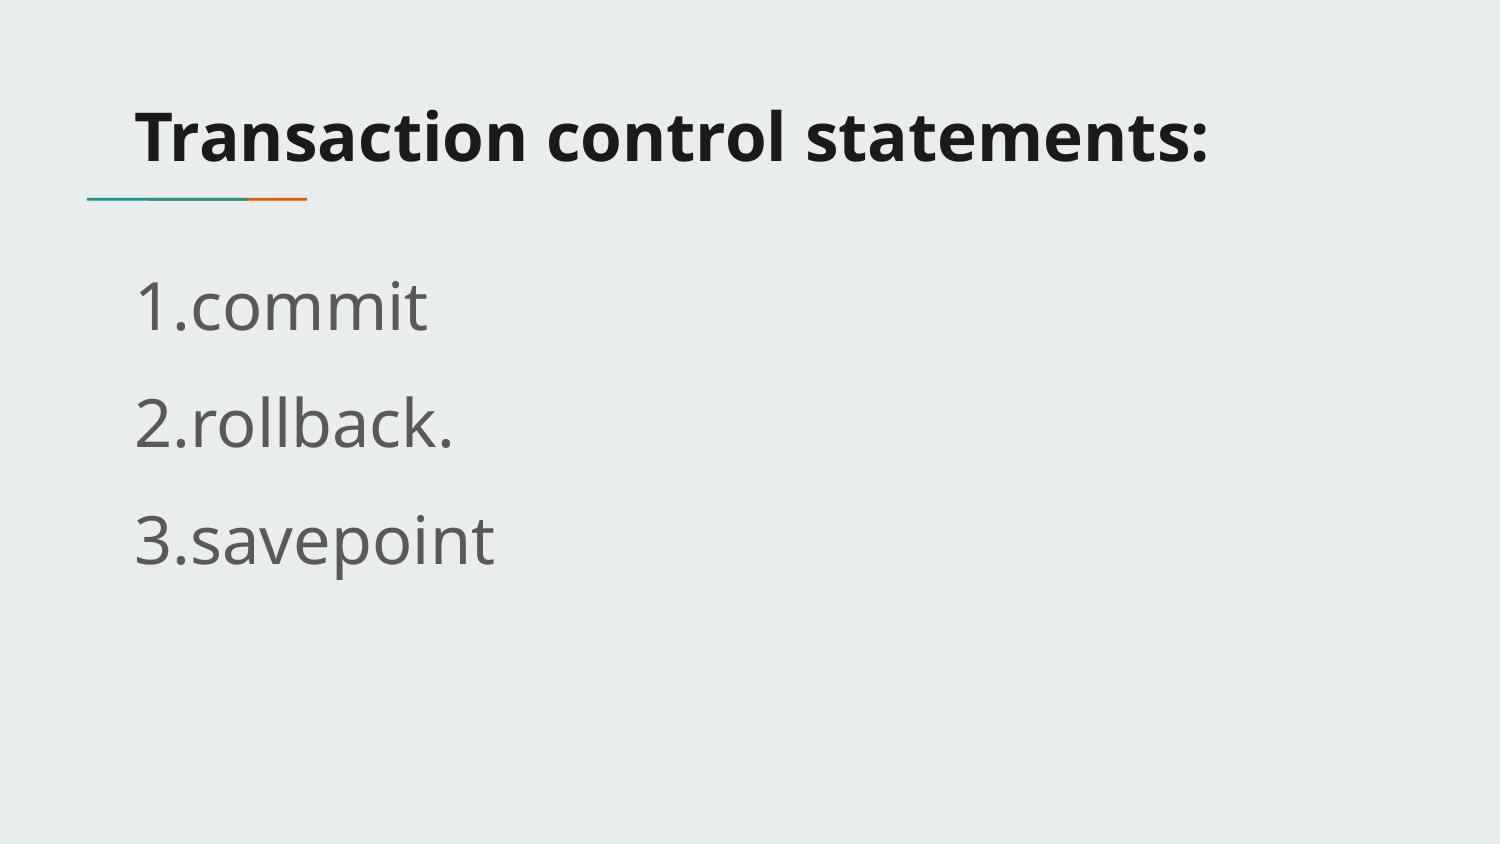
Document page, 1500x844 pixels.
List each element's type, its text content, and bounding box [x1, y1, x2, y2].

title Transaction control statements: [119, 78, 1381, 167]
list 1.commit 2.rollback. 3.savepoint [119, 236, 1381, 608]
